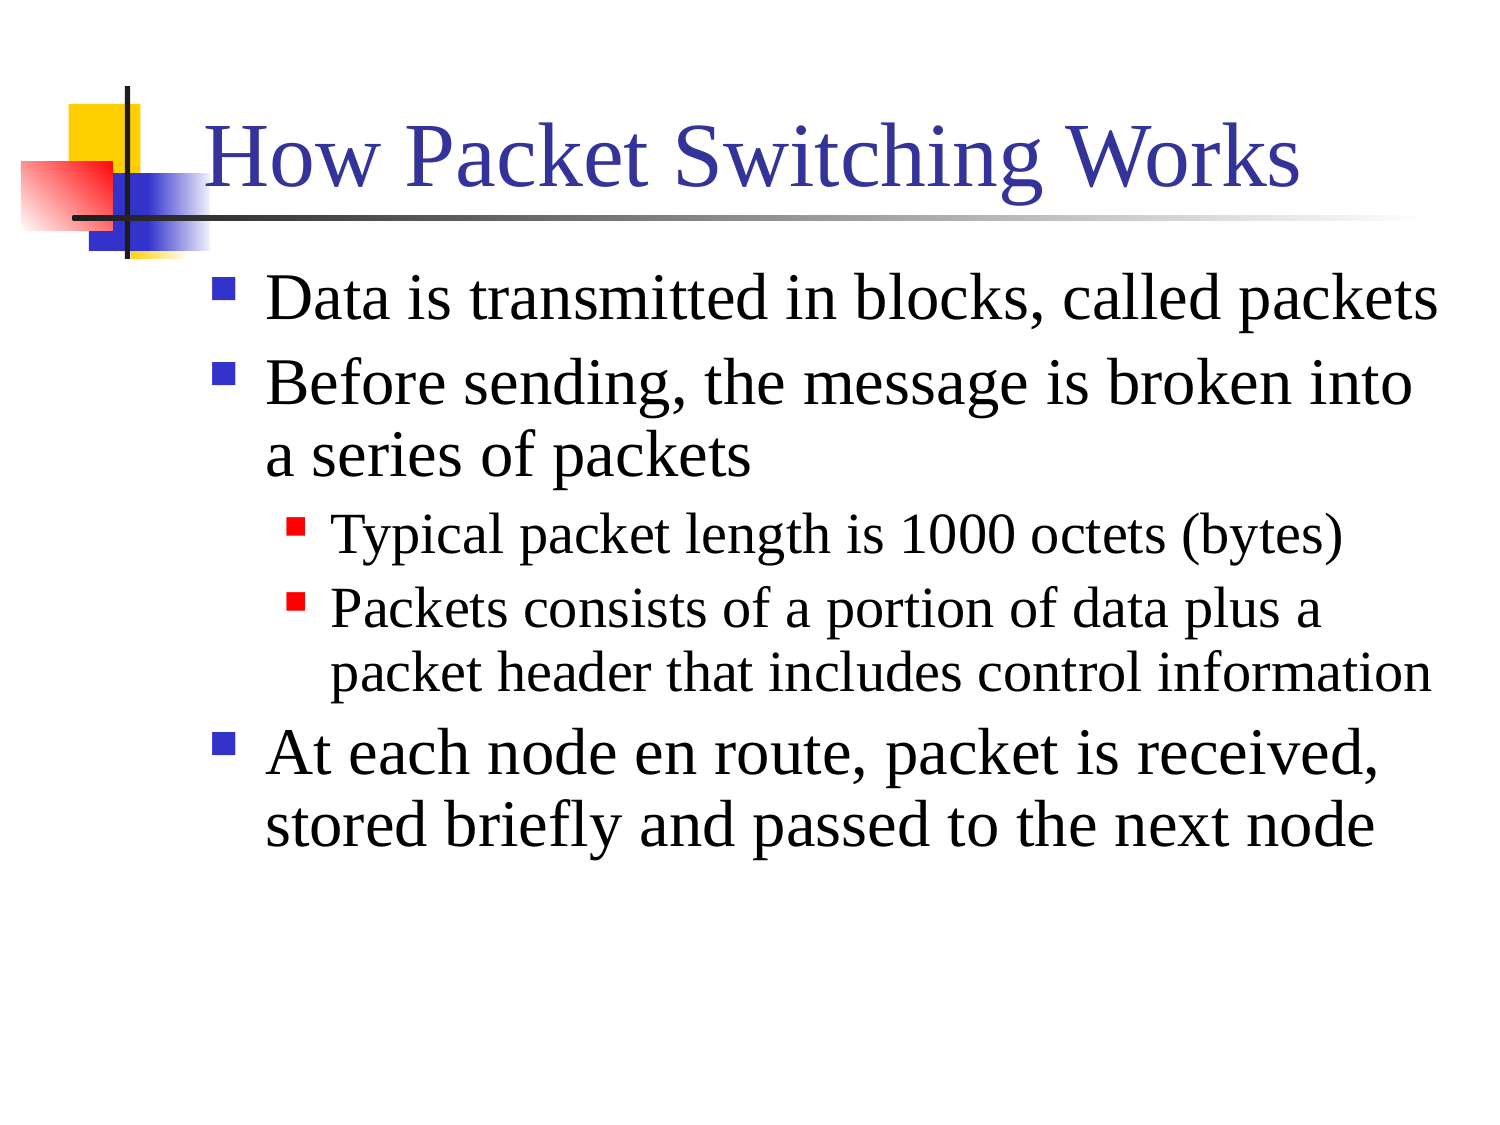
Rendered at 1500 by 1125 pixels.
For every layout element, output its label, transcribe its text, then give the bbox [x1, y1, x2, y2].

list Data is transmitted in blocks, called packets Before sending, the message is broken into a series of packets Typical packet length is 1000 octets (bytes) Packets consists of a portion of data plus a packet header that includes control information At each node en route, packet is received, stored briefly and passed to the next node [193, 254, 1470, 930]
title How Packet Switching Works [188, 24, 1468, 213]
